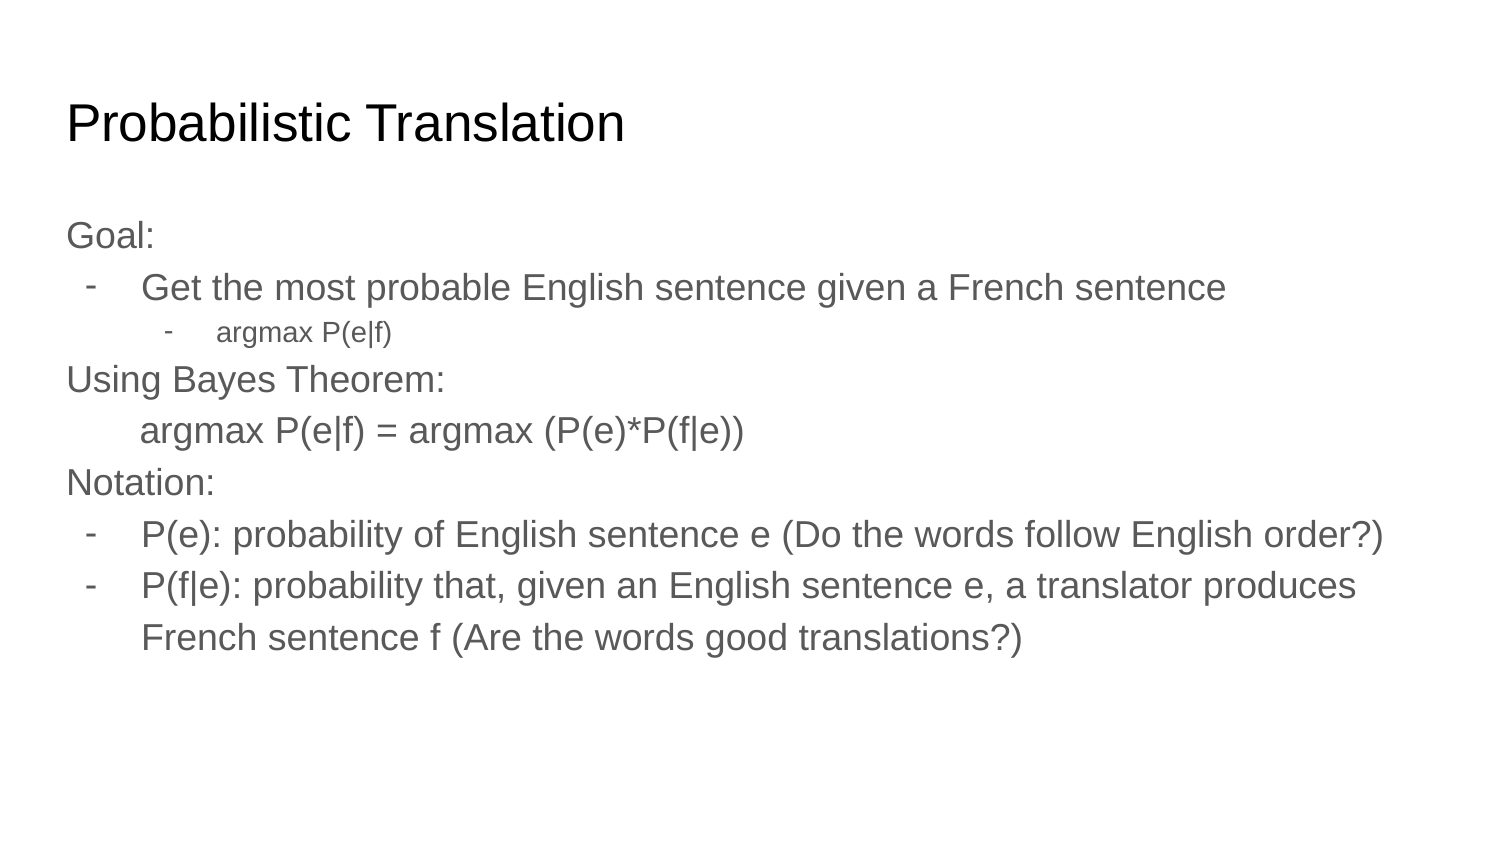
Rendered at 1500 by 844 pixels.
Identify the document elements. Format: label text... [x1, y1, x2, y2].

title Probabilistic Translation [51, 72, 1449, 167]
list Goal: Get the most probable English sentence given a French sentence argmax P(e|f) Using Bayes Theorem: argmax P(e|f) = argmax (P(e)*P(f|e)) Notation: P(e): probability of English sentence e (Do the words follow English order?) P(f|e): probability that, given an English sentence e, a translator produces French sentence f (Are the words good translations?) [51, 189, 1449, 750]
